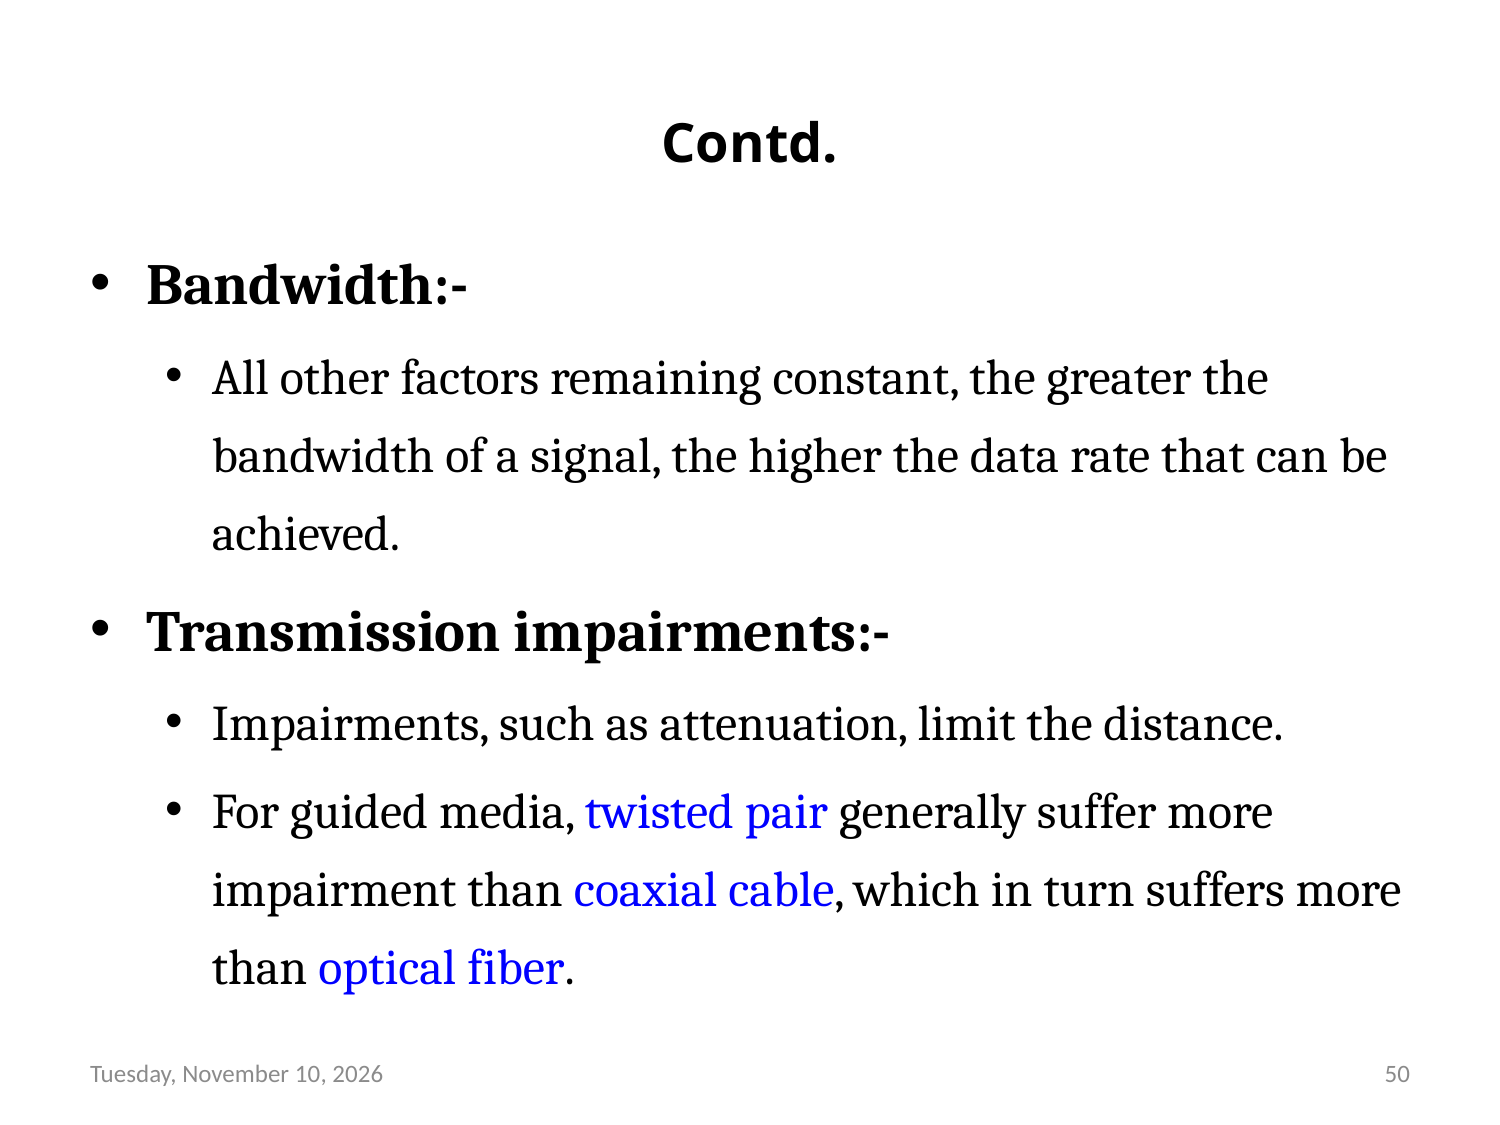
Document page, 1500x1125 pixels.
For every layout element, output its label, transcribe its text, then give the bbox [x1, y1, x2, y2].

list Bandwidth:- All other factors remaining constant, the greater the bandwidth of a signal, the higher the data rate that can be achieved. Transmission impairments:- Impairments, such as attenuation, limit the distance. For guided media, twisted pair generally suffer more impairment than coaxial cable, which in turn suffers more than optical fiber. [75, 217, 1425, 1011]
title Contd. [75, 47, 1425, 217]
slide_number 50 [1074, 1042, 1425, 1103]
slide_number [75, 1042, 425, 1103]
